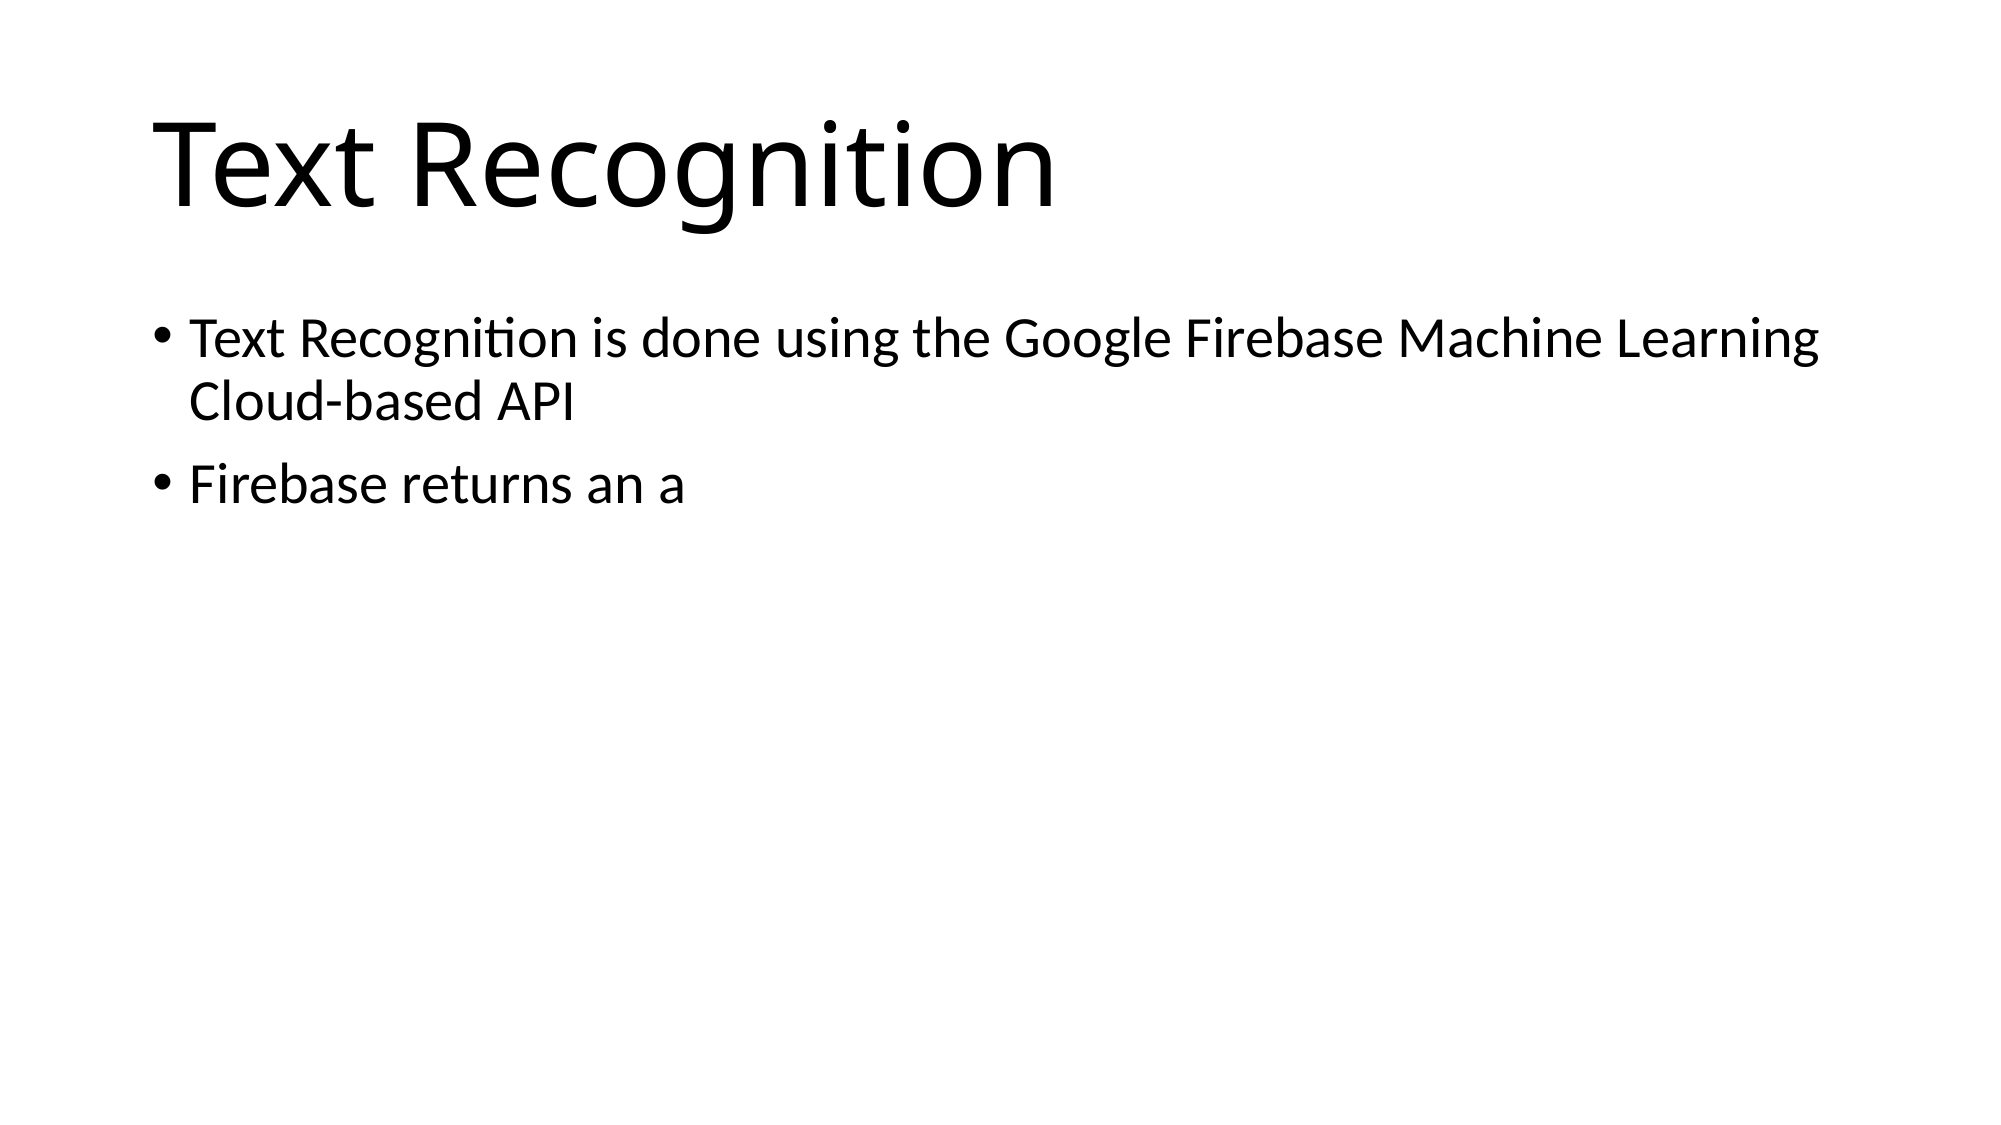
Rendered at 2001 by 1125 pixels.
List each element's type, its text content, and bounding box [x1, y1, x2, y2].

title Text Recognition [137, 59, 1863, 278]
list Text Recognition is done using the Google Firebase Machine Learning Cloud-based API Firebase returns an a [137, 299, 1863, 1014]
